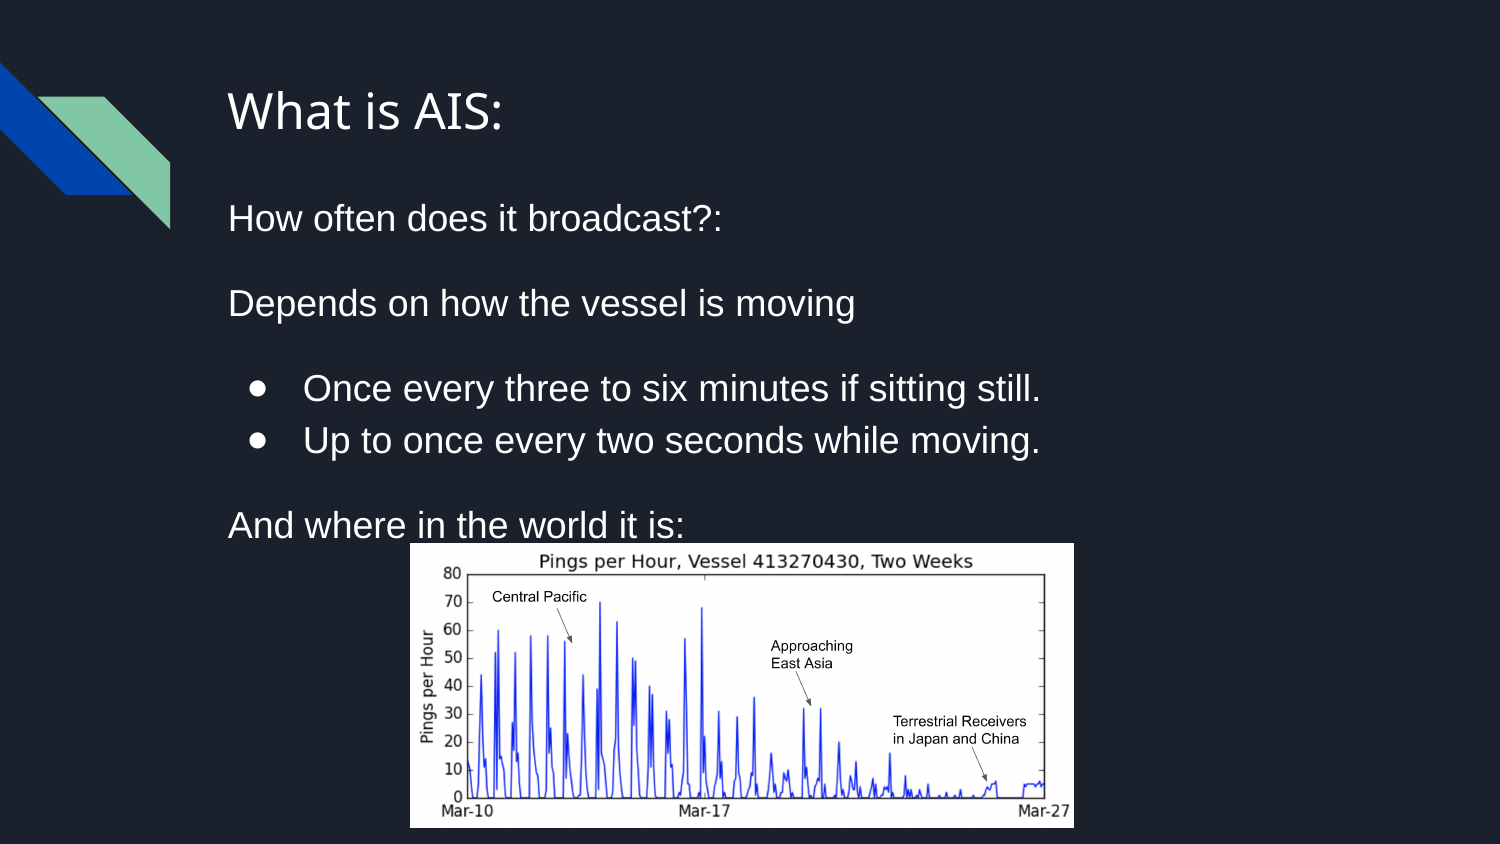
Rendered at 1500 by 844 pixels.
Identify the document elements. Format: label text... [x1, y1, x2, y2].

picture [410, 542, 1074, 828]
list How often does it broadcast?: Depends on how the vessel is moving Once every three to six minutes if sitting still. Up to once every two seconds while moving. And where in the world it is: [212, 172, 1368, 650]
title What is AIS: [212, 64, 1368, 172]
